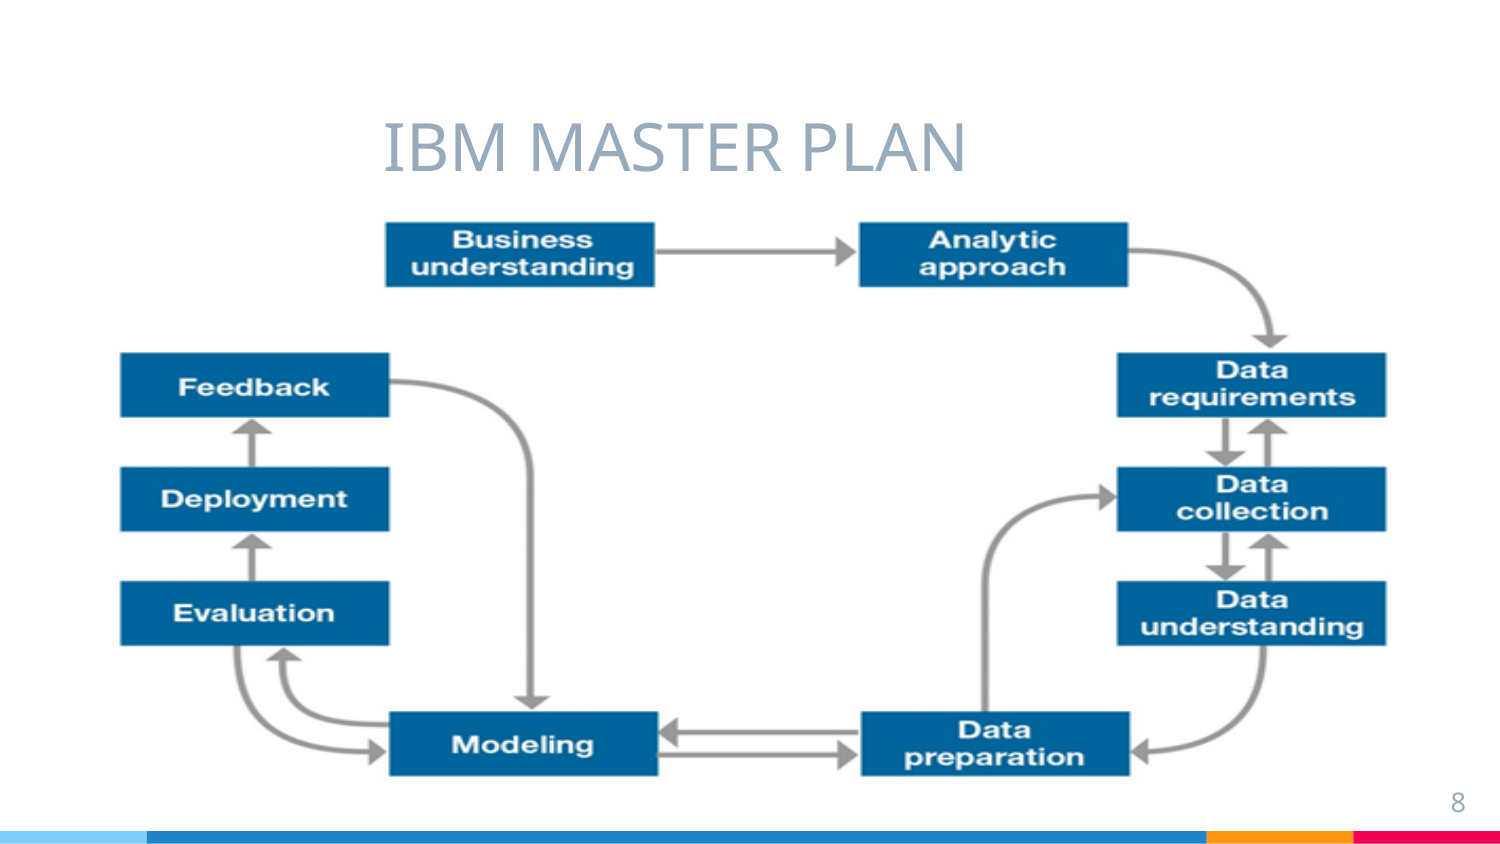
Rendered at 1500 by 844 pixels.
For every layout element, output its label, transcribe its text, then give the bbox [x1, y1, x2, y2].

picture [112, 216, 1392, 783]
title IBM MASTER PLAN [146, 58, 1207, 200]
slide_number ‹#› [1391, 770, 1482, 822]
